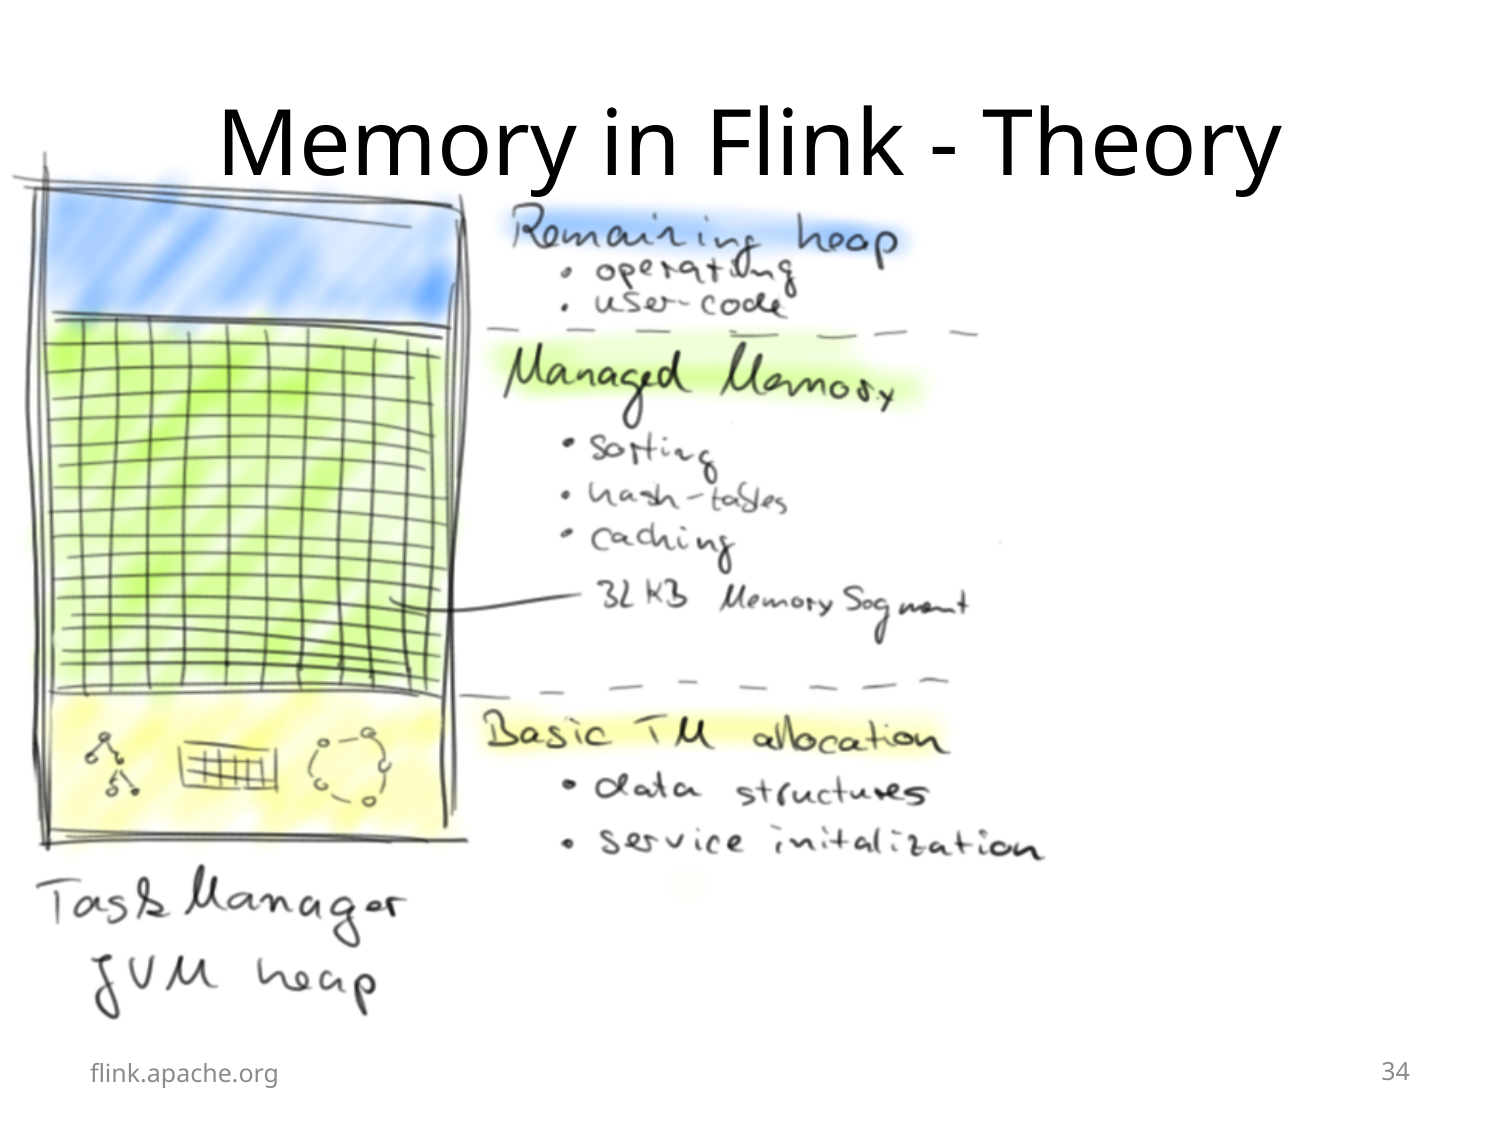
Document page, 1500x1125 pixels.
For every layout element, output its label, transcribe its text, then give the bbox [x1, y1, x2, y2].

title Memory in Flink - Theory [75, 45, 1425, 233]
slide_number 33 [1074, 1042, 1425, 1103]
slide_number flink.apache.org [75, 1042, 425, 1103]
picture [0, 144, 1066, 1026]
